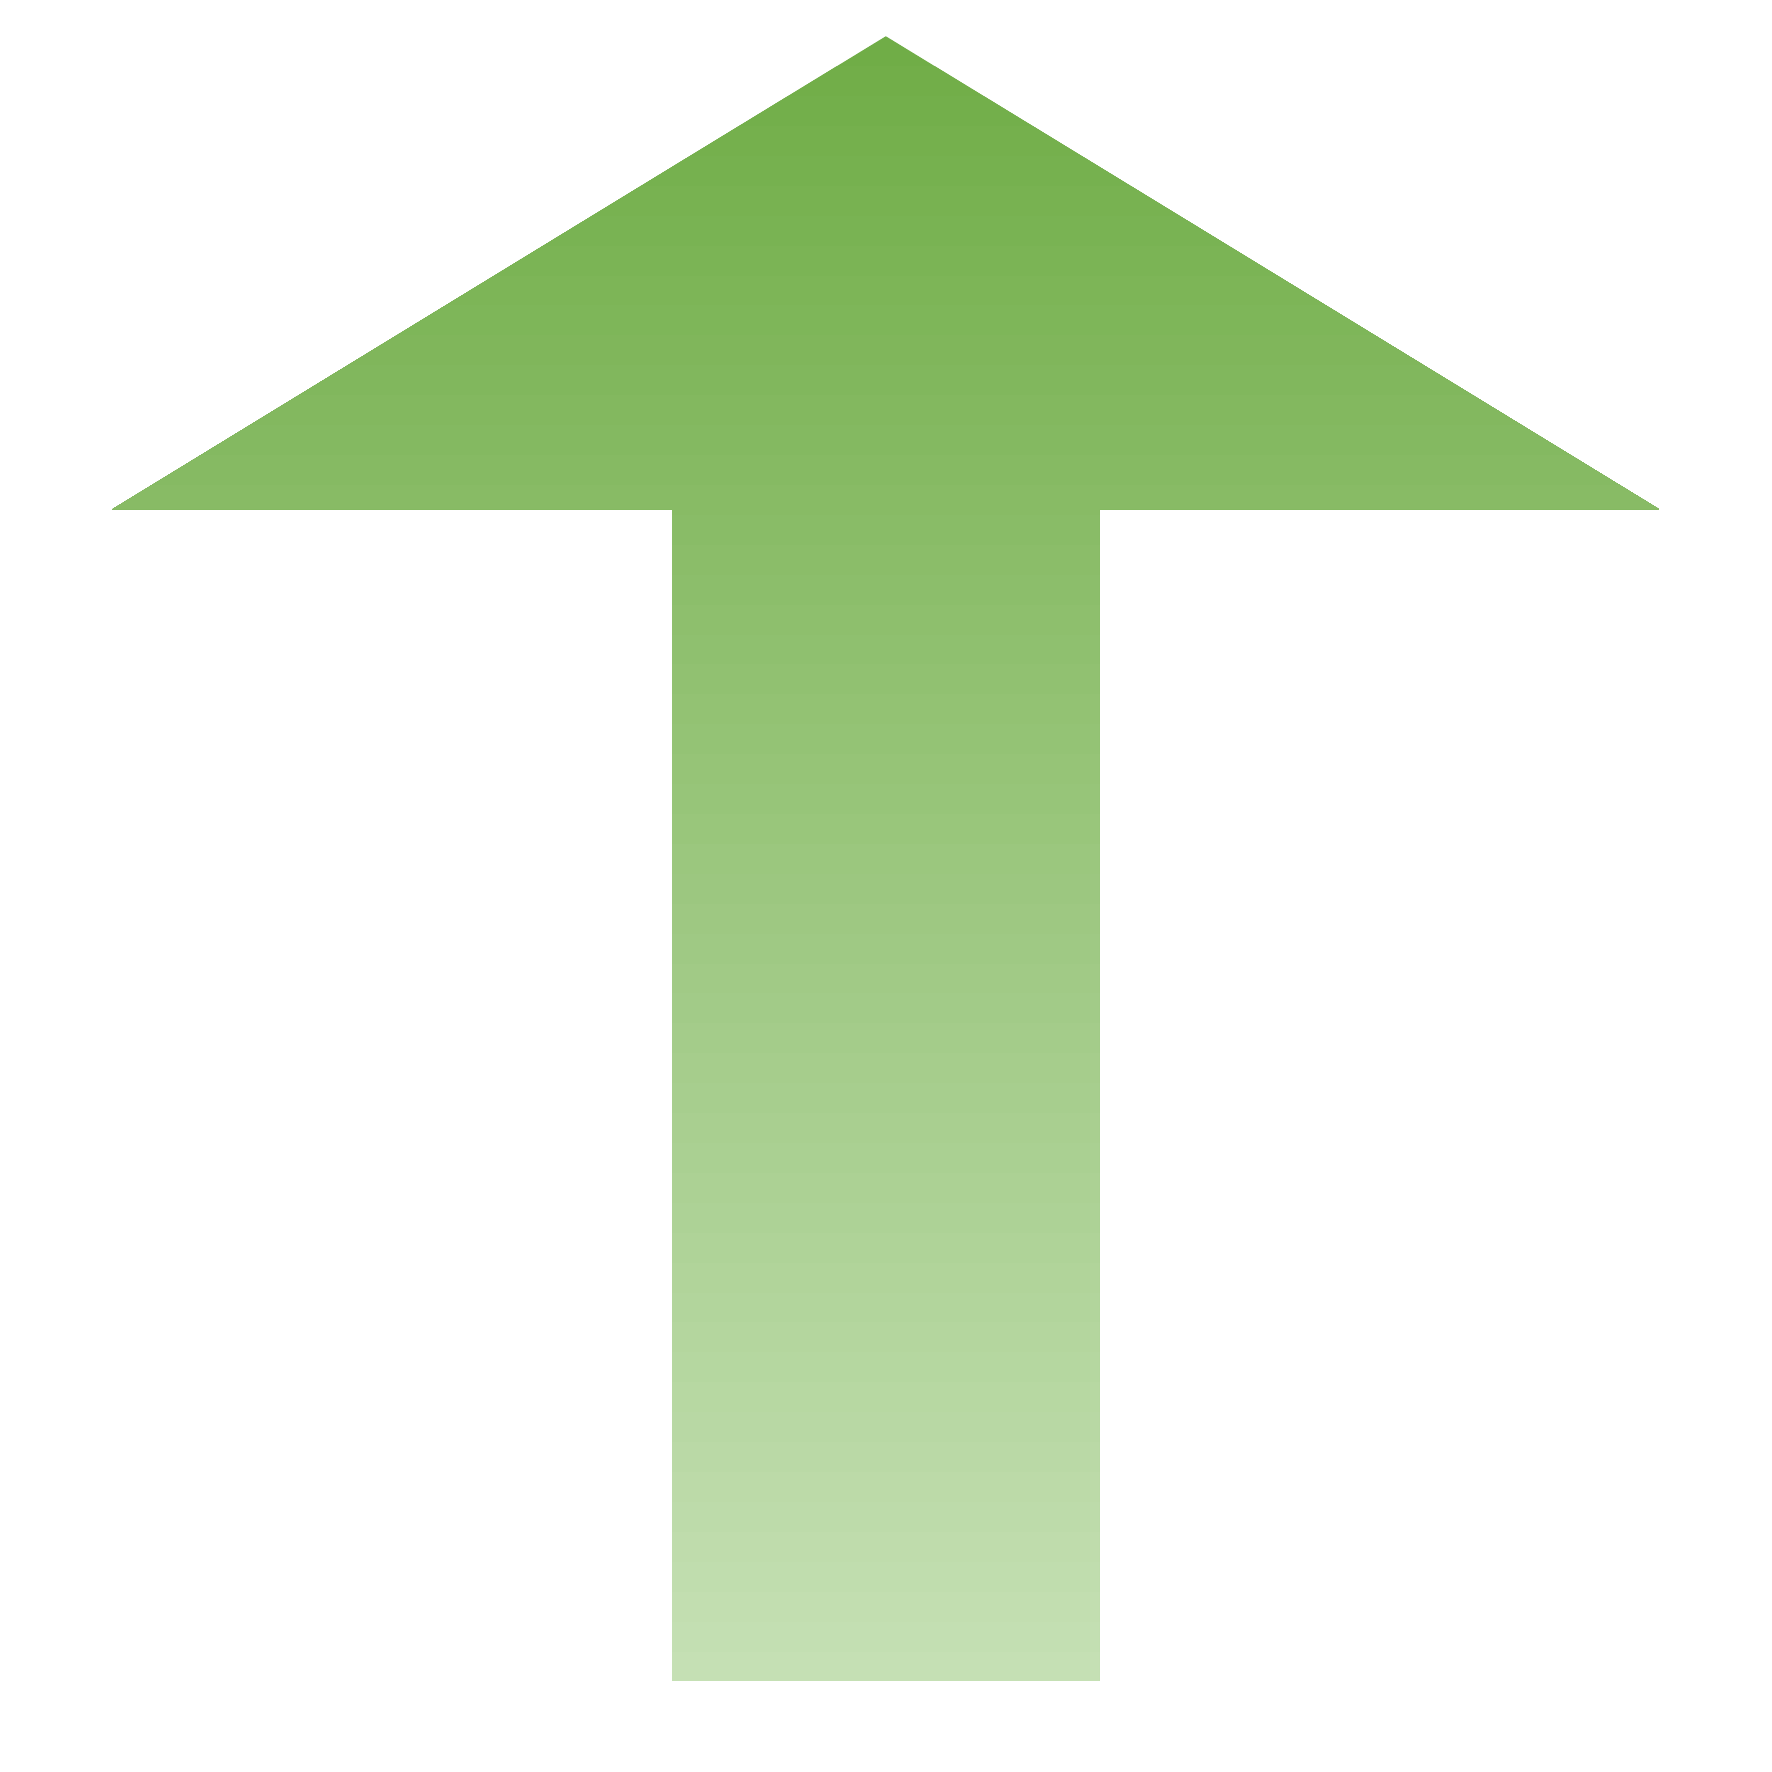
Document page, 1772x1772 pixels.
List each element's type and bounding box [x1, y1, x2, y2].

text_box [108, 35, 1664, 1683]
